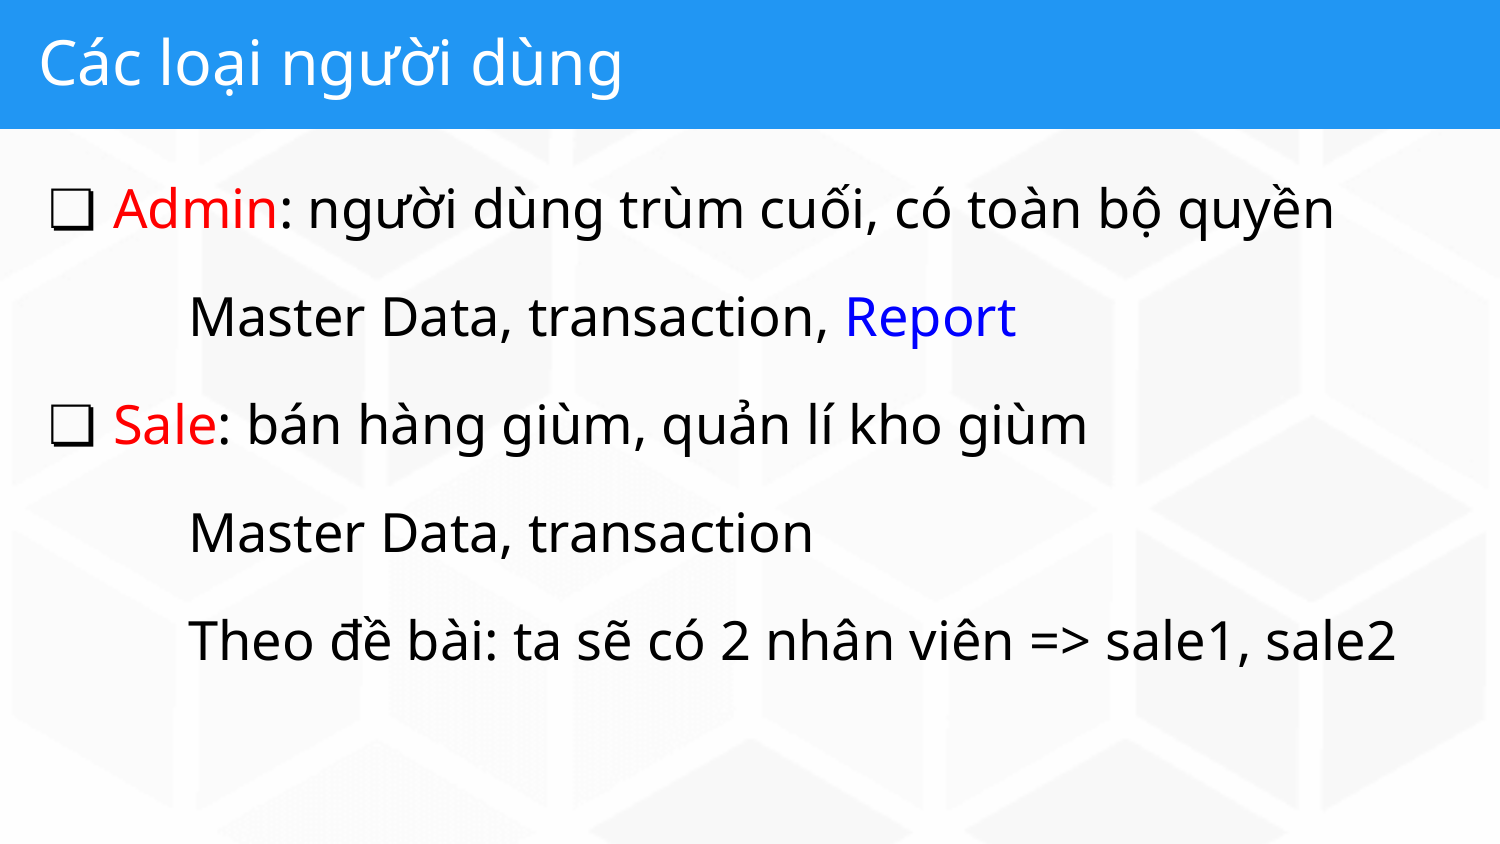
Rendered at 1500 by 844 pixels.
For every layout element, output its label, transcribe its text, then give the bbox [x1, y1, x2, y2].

picture [0, 129, 1500, 844]
title Các loại người dùng [23, 0, 1500, 122]
list Admin: người dùng trùm cuối, có toàn bộ quyền Master Data, transaction, Report Sale: bán hàng giùm, quản lí kho giùm Master Data, transaction Theo đề bài: ta sẽ có 2 nhân viên => sale1, sale2 [23, 149, 1489, 844]
